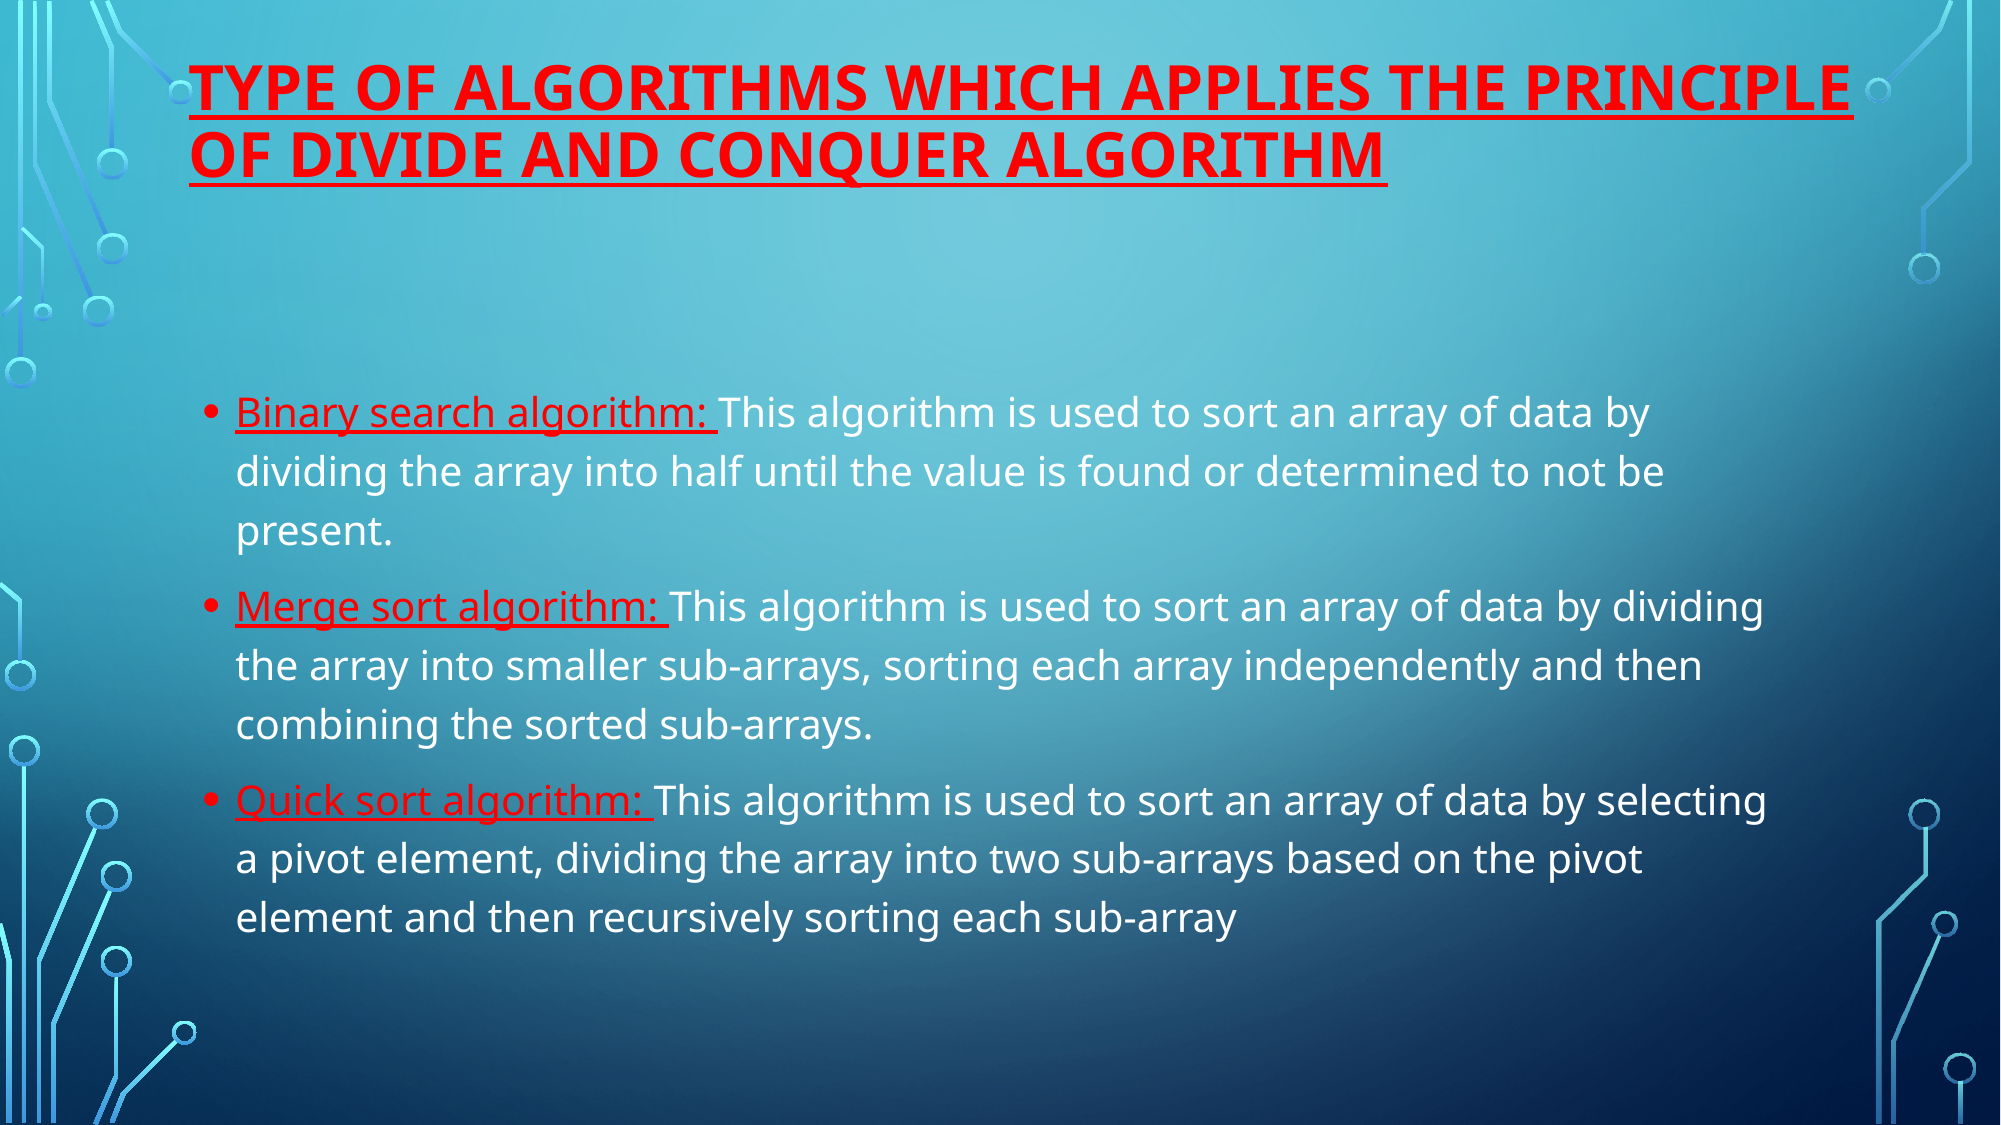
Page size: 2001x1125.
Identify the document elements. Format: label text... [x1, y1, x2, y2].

list Binary search algorithm: This algorithm is used to sort an array of data by dividing the array into half until the value is found or determined to not be present. Merge sort algorithm: This algorithm is used to sort an array of data by dividing the array into smaller sub-arrays, sorting each array independently and then combining the sorted sub-arrays. Quick sort algorithm: This algorithm is used to sort an array of data by selecting a pivot element, dividing the array into two sub-arrays based on the pivot element and then recursively sorting each sub-array [187, 369, 1813, 950]
title Type of algorithms which applies the principle of divide and conquer algorithm [173, 48, 1899, 267]
